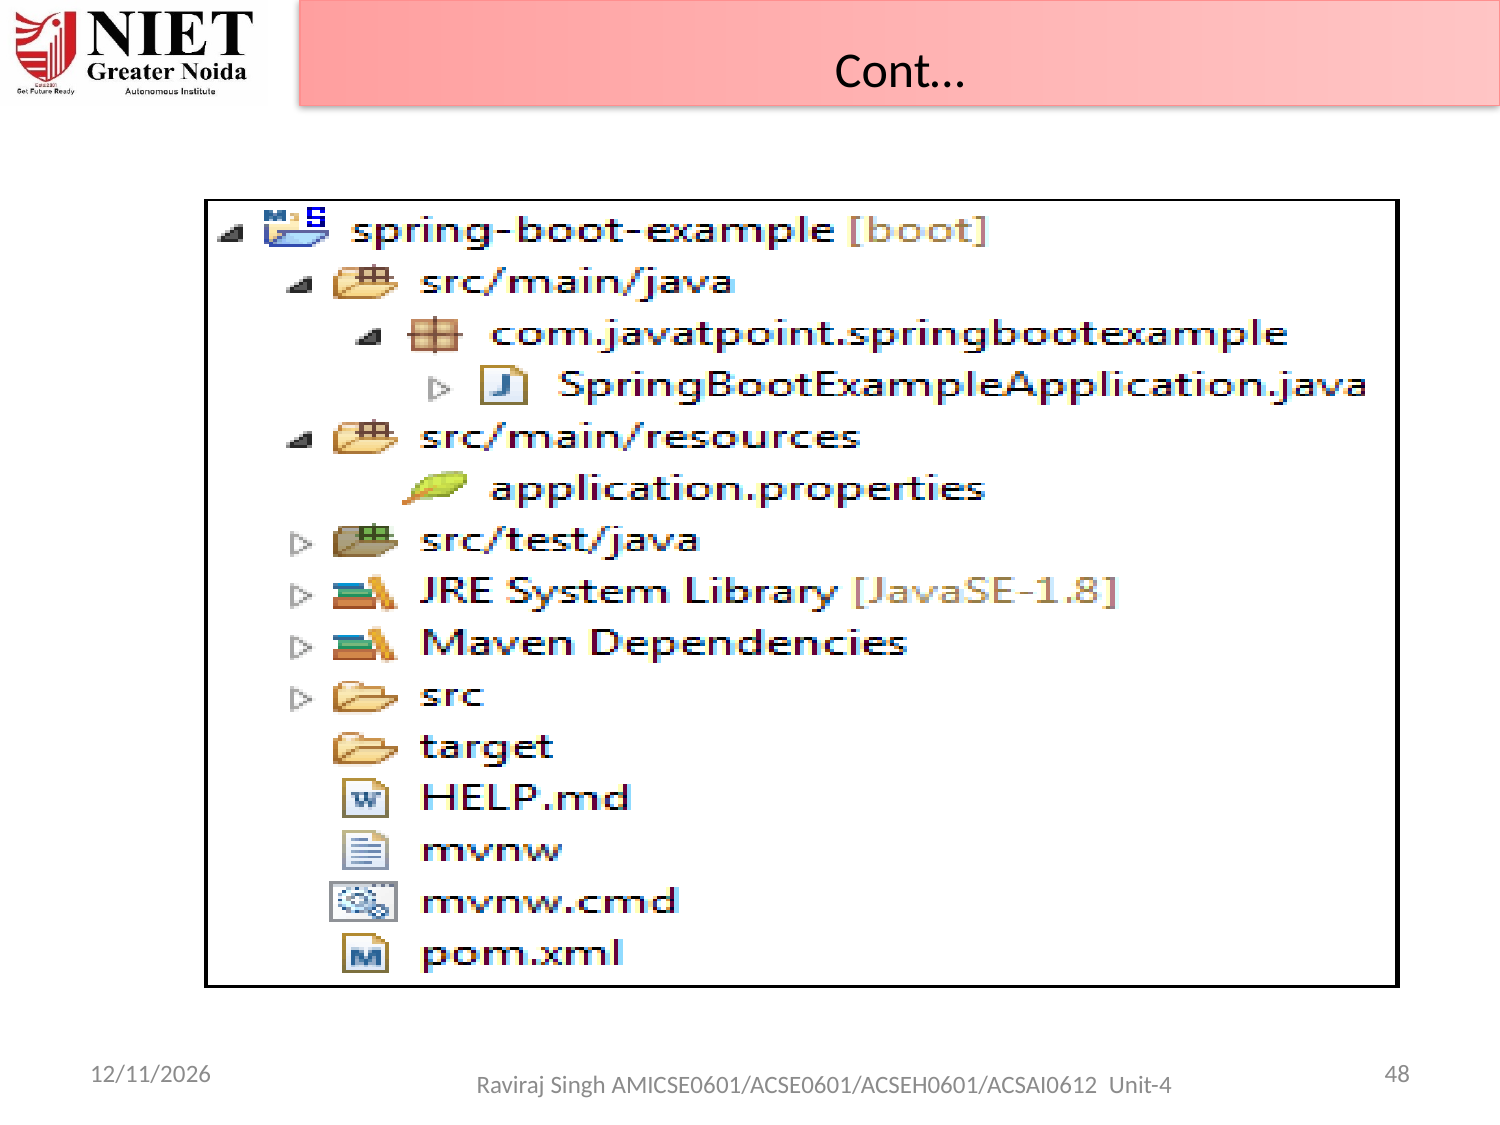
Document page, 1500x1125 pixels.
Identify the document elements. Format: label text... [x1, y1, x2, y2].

picture [0, 0, 269, 106]
text_box Cont… [299, 0, 1500, 106]
slide_number 48 [1238, 1042, 1425, 1103]
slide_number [75, 1042, 412, 1103]
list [199, 199, 1401, 988]
footer Raviraj Singh AMICSE0601/ACSE0601/ACSEH0601/ACSAI0612 Unit-4 [412, 1042, 1238, 1125]
